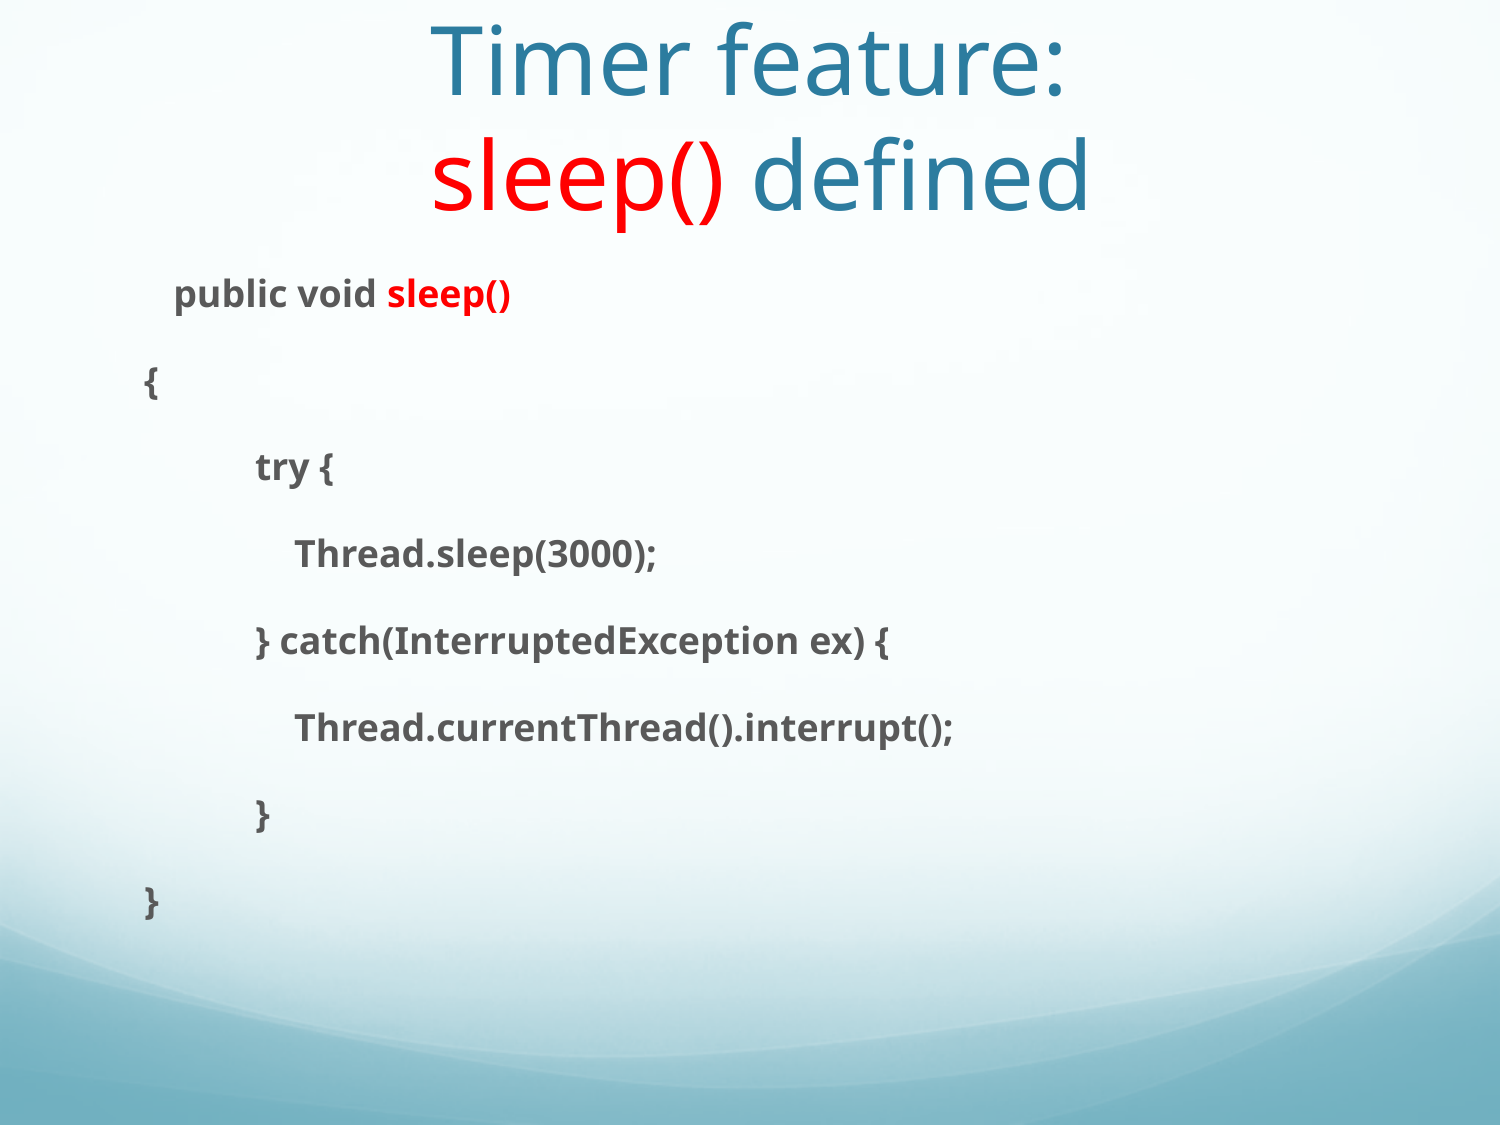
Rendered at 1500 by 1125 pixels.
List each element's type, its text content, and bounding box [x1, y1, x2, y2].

list public void sleep() { try { Thread.sleep(3000); } catch(InterruptedException ex) { Thread.currentThread().interrupt(); } } [90, 262, 1410, 975]
title Timer feature: sleep() defined [90, 17, 1410, 237]
